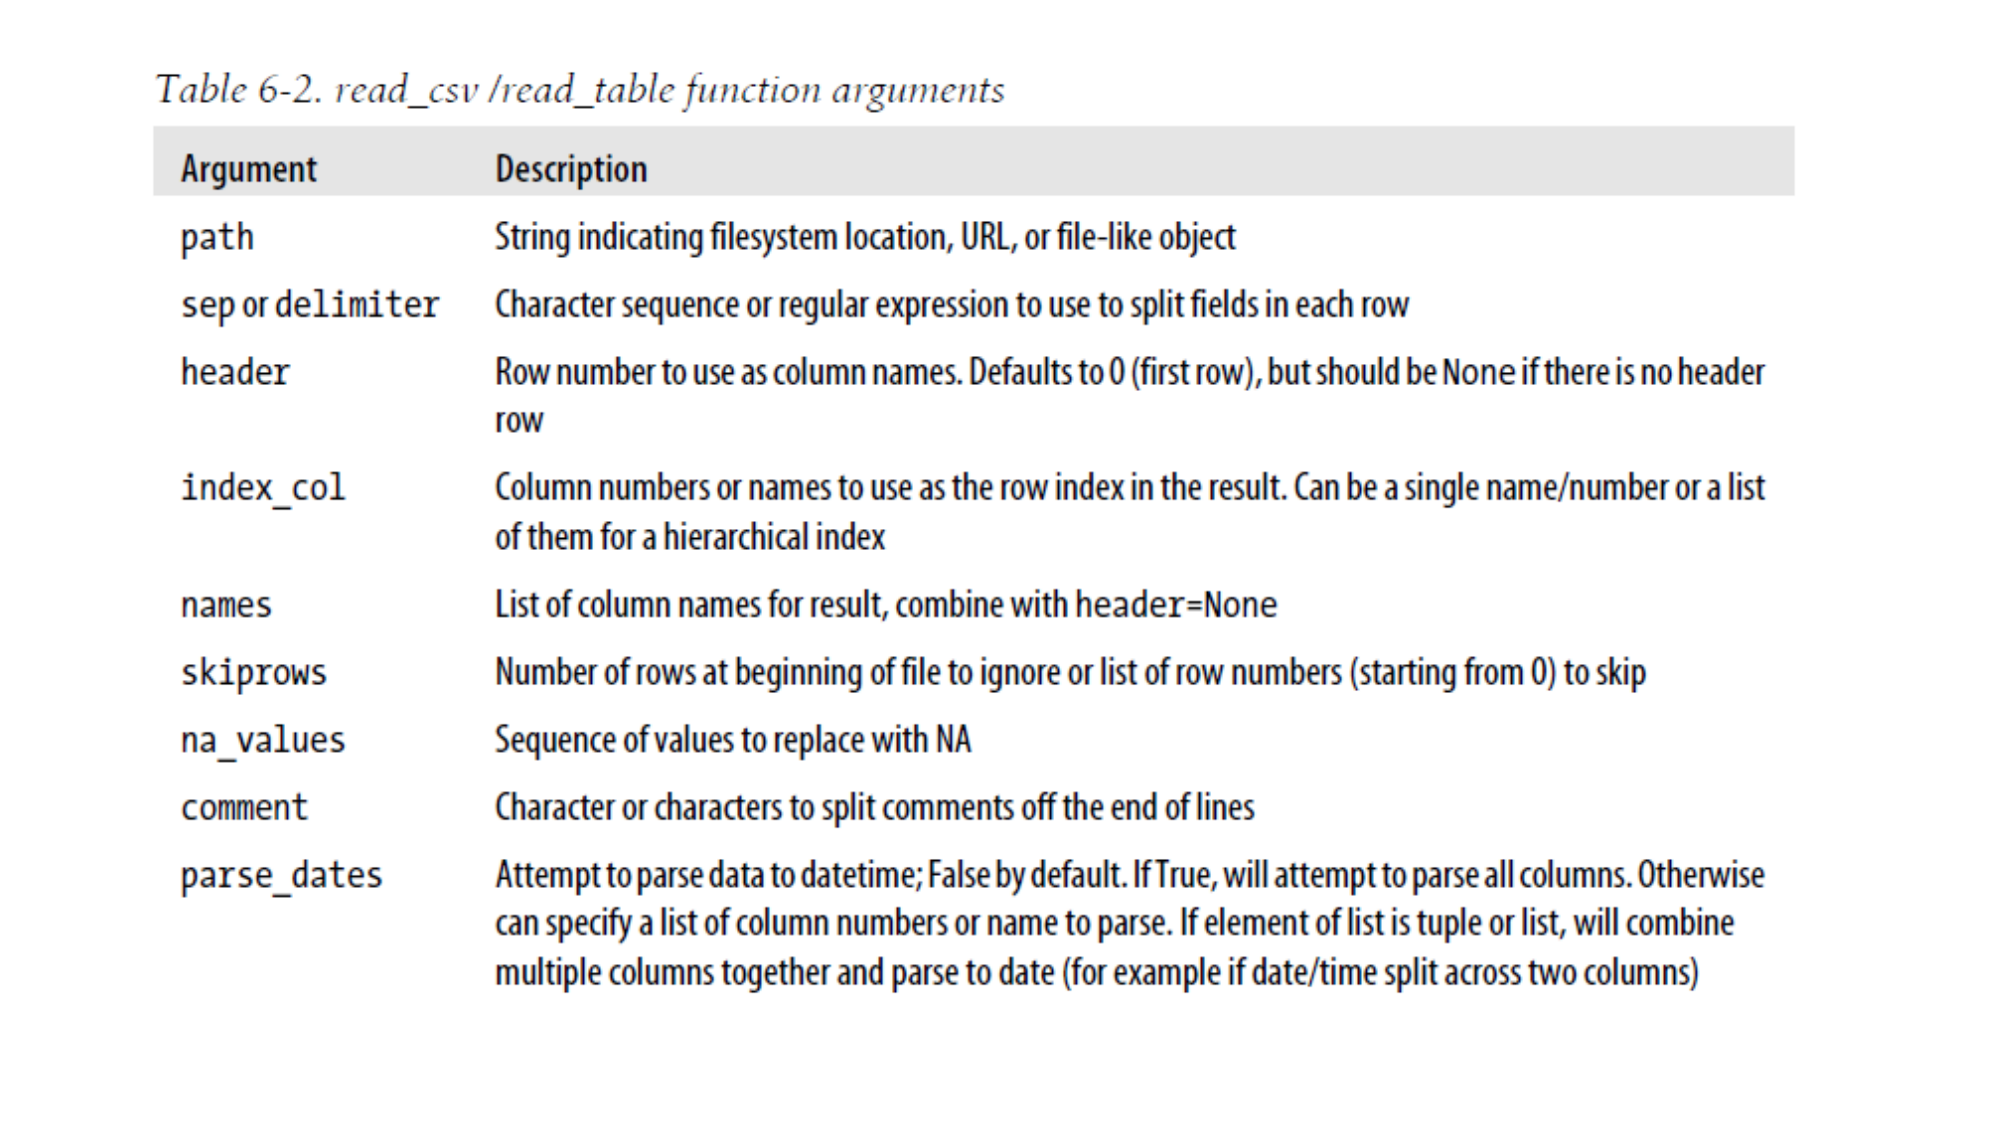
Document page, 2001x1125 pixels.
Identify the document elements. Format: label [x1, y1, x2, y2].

picture [130, 59, 1823, 1013]
